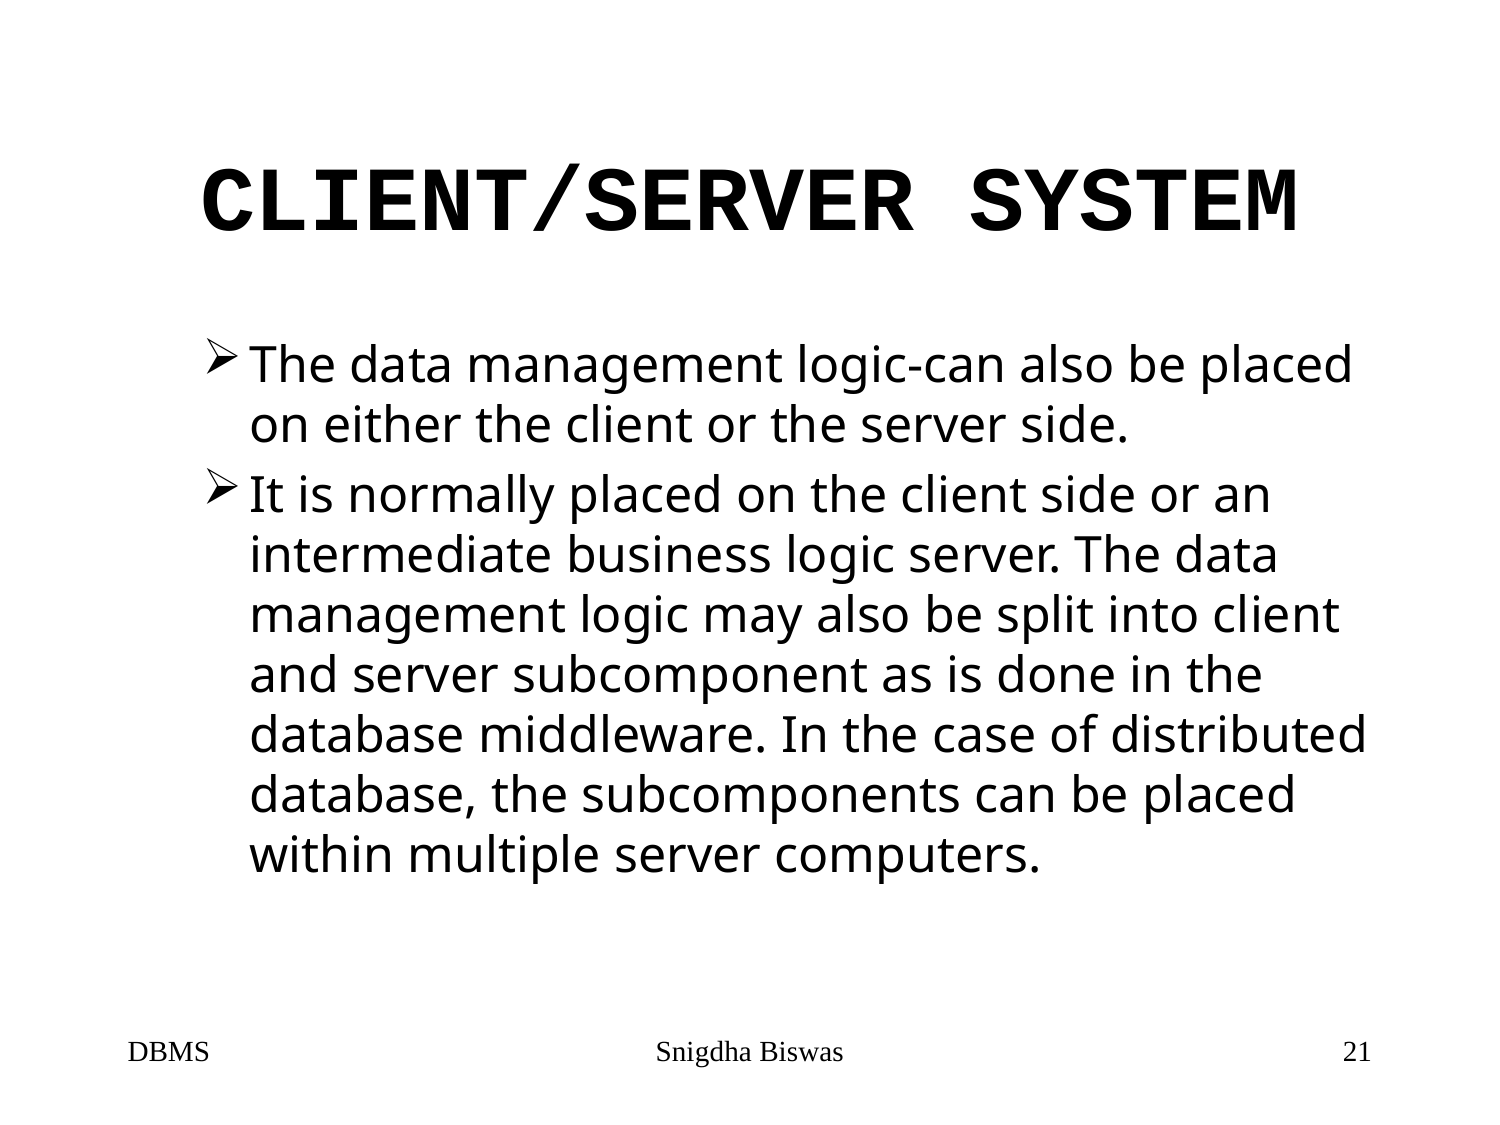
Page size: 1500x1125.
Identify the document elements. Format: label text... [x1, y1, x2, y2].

title CLIENT/SERVER SYSTEM [112, 99, 1388, 288]
footer Snigdha Biswas [512, 1024, 988, 1101]
slide_number DBMS [112, 1024, 426, 1101]
slide_number 21 [1074, 1024, 1388, 1101]
list The data management logic-can also be placed on either the client or the server side. It is normally placed on the client side or an intermediate business logic server. The data management logic may also be split into client and server subcomponent as is done in the database middleware. In the case of distributed database, the subcomponents can be placed within multiple server computers. [112, 324, 1388, 1001]
